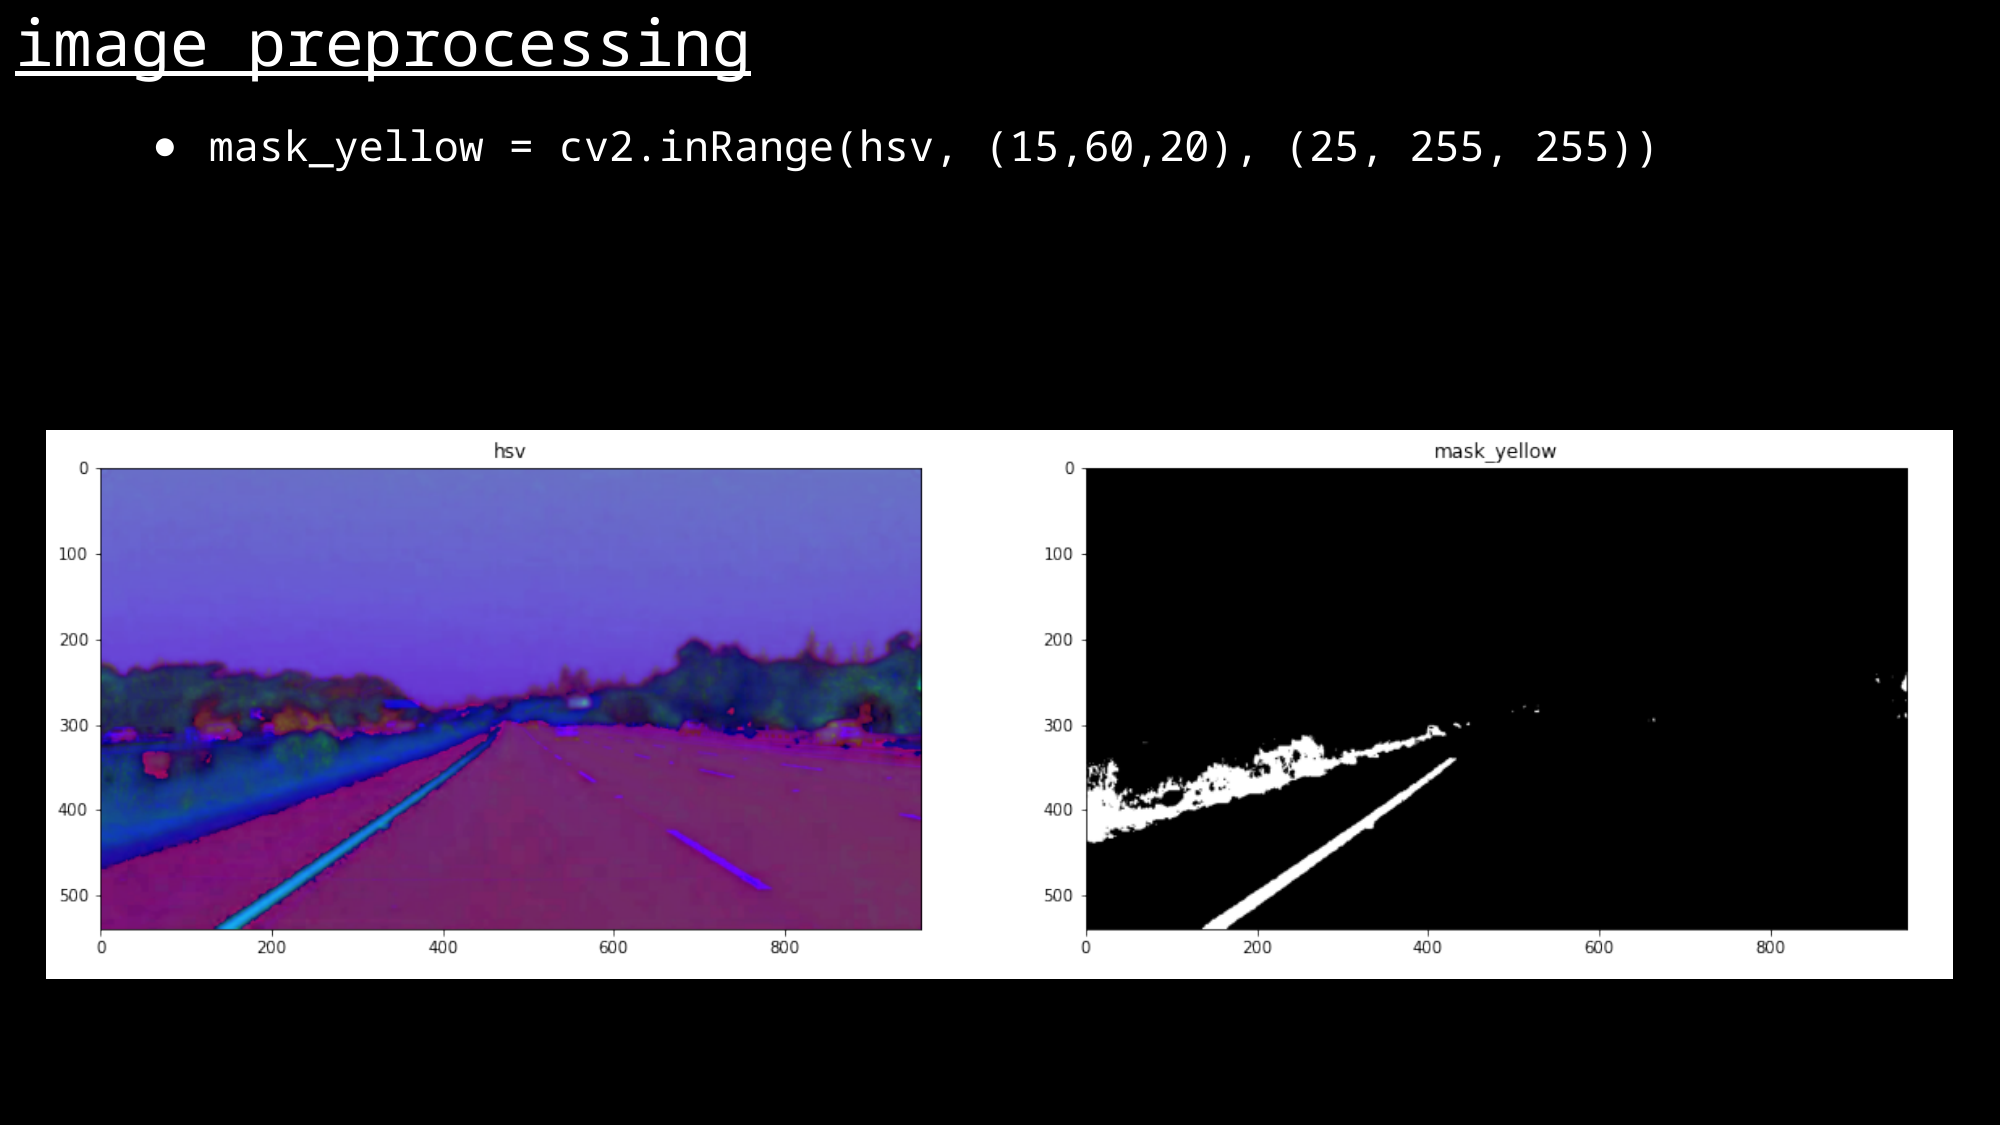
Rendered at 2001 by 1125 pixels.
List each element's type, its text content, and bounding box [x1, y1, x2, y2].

list mask_yellow = cv2.inRange(hsv, (15,60,20), (25, 255, 255)) [137, 117, 1863, 238]
picture [45, 429, 1953, 979]
title image preprocessing [0, 10, 1149, 81]
